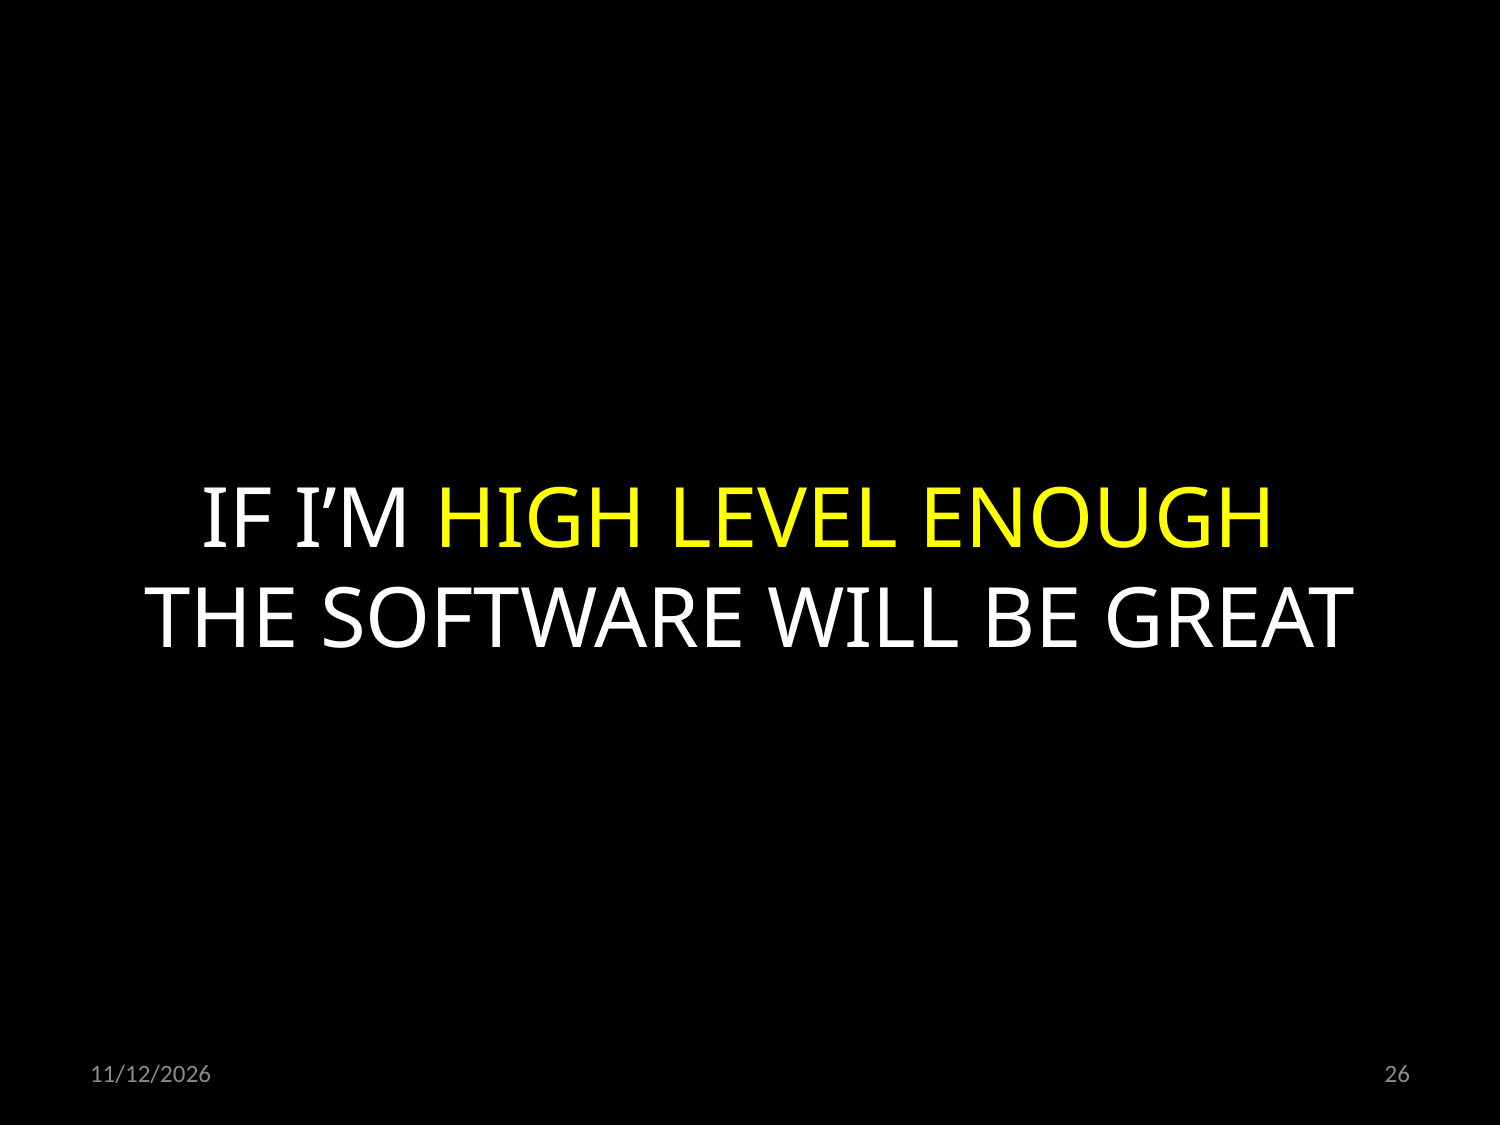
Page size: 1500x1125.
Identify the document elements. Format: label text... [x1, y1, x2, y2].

list IF I’M HIGH LEVEL ENOUGH THE SOFTWARE WILL BE GREAT [0, 457, 1500, 559]
slide_number 26 [1074, 1042, 1425, 1103]
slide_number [75, 1042, 425, 1103]
